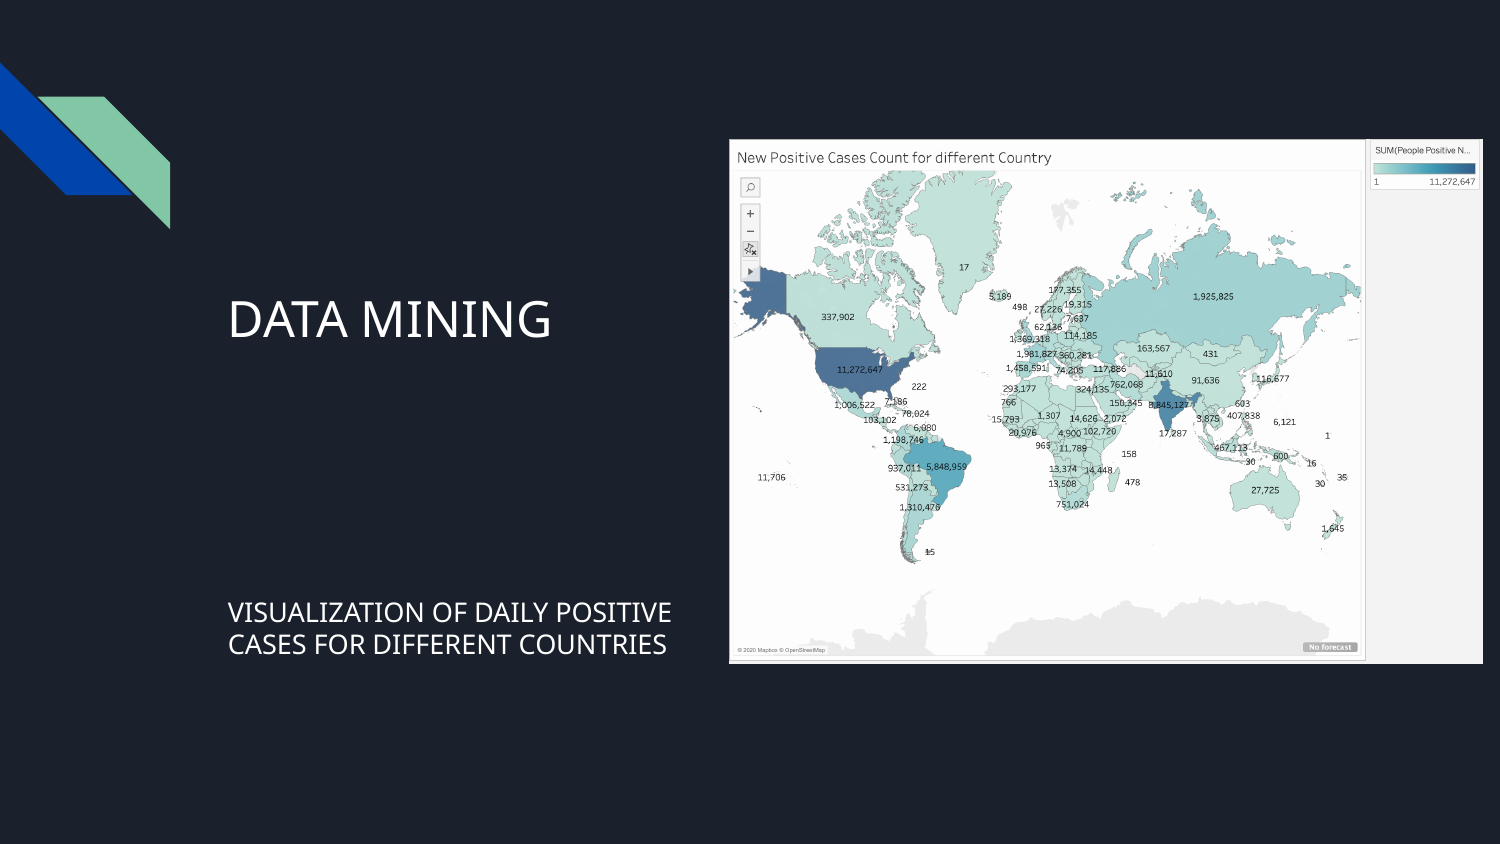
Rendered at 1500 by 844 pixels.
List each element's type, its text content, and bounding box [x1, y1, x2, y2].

subtitle VISUALIZATION OF DAILY POSITIVE CASES FOR DIFFERENT COUNTRIES [212, 580, 711, 664]
title DATA MINING [212, 272, 711, 560]
picture [729, 139, 1483, 664]
